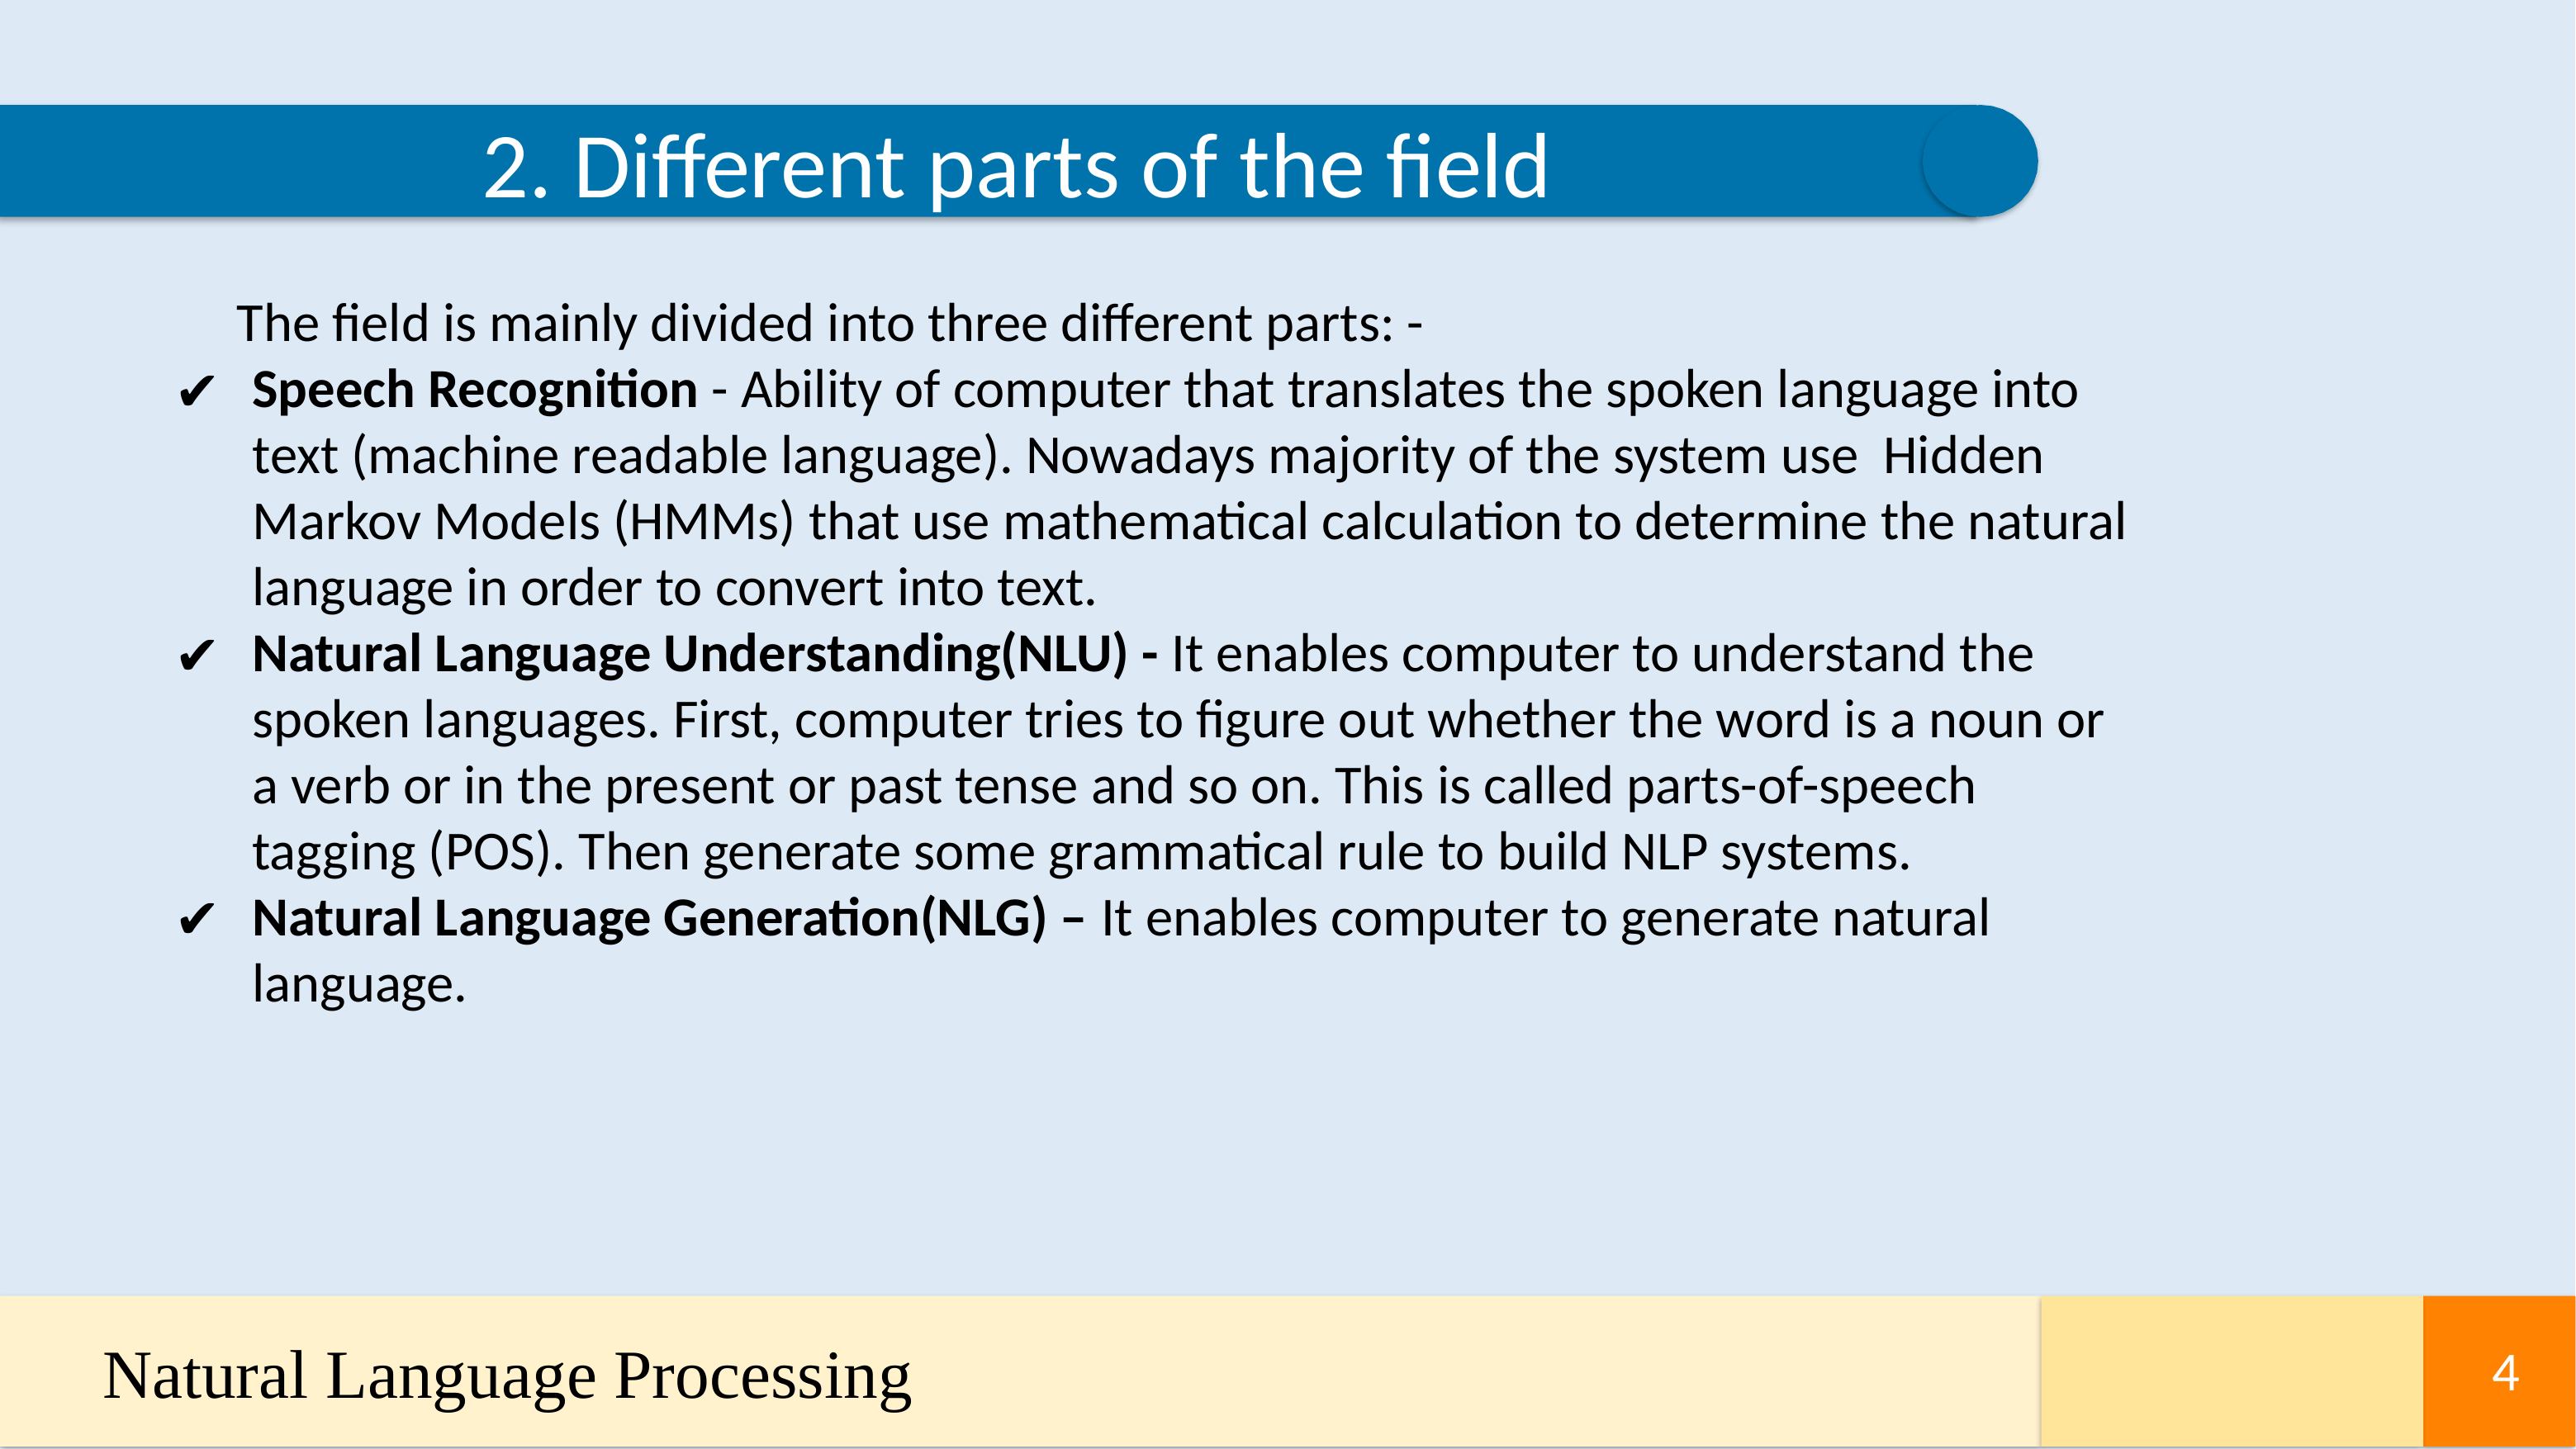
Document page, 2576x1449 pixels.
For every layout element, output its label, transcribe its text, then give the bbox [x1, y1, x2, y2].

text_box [0, 104, 2039, 218]
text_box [0, 1295, 2576, 1447]
text_box The field is mainly divided into three different parts: - Speech Recognition - Ability of computer that translates the spoken language into text (machine readable language). Nowadays majority of the system use Hidden Markov Models (HMMs) that use mathematical calculation to determine the natural language in order to convert into text. Natural Language Understanding(NLU) - It enables computer to understand the spoken languages. First, computer tries to figure out whether the word is a noun or a verb or in the present or past tense and so on. This is called parts-of-speech tagging (POS). Then generate some grammatical rule to build NLP systems. Natural Language Generation(NLG) – It enables computer to generate natural language. [162, 280, 2143, 1020]
